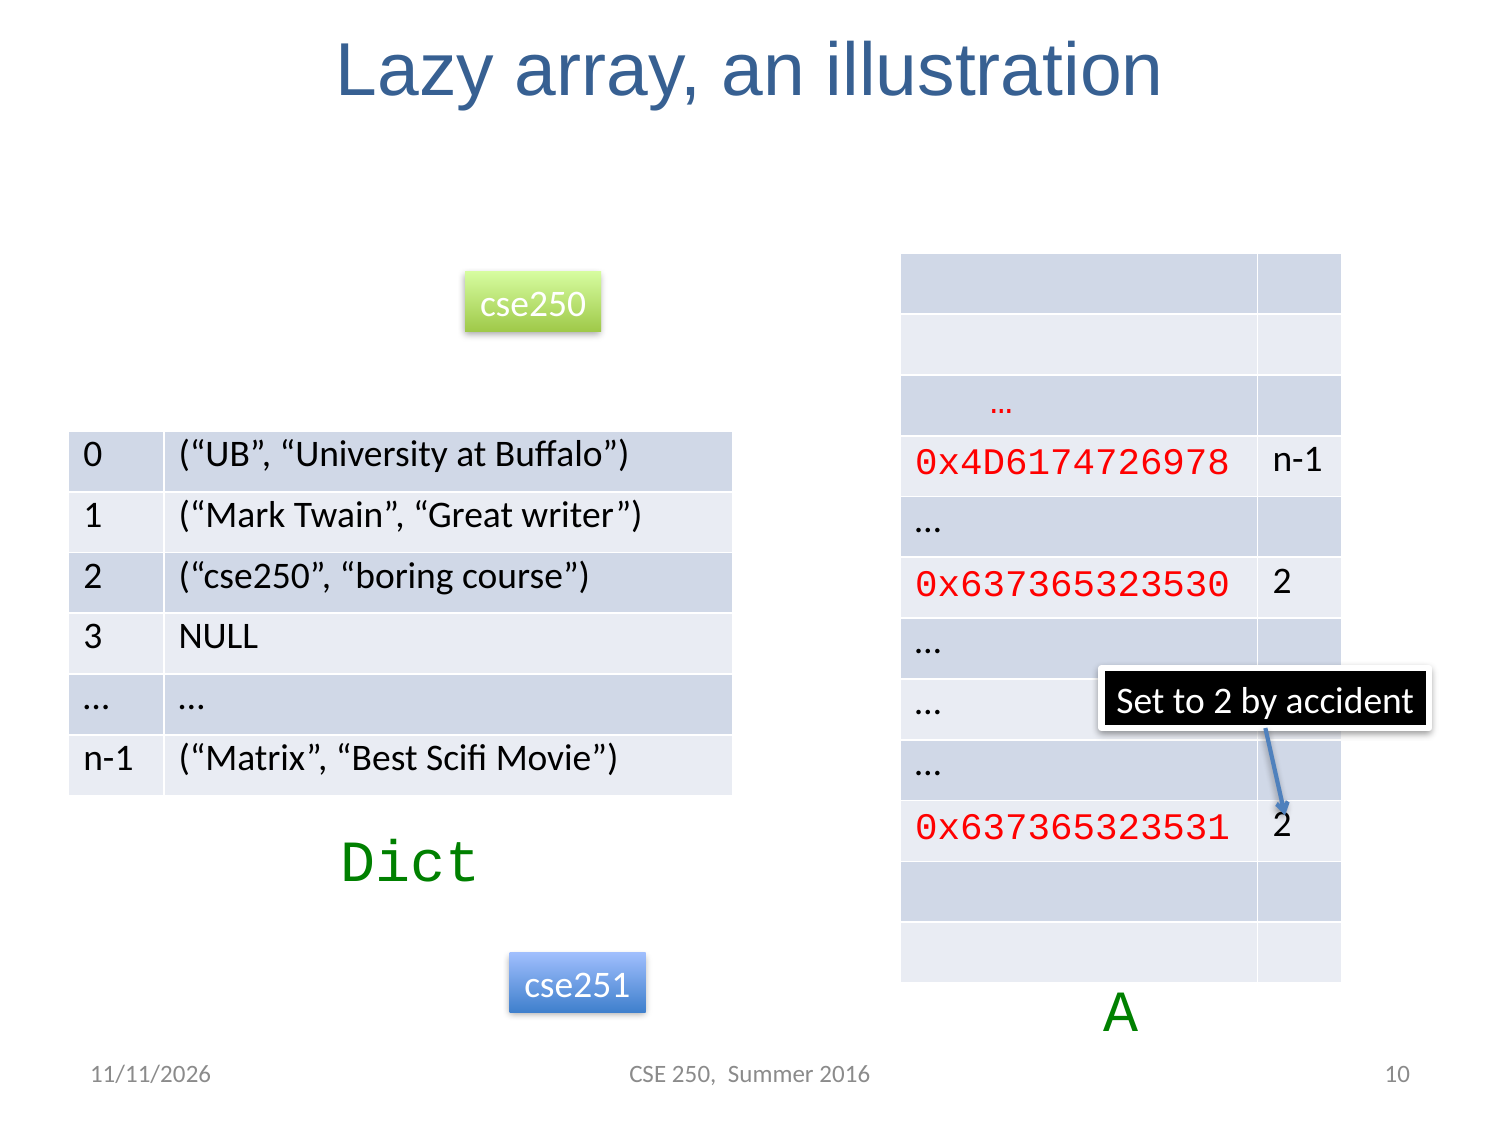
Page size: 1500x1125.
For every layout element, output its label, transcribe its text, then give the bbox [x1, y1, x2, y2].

table_cell … [901, 619, 1257, 678]
table_cell (“Matrix”, “Best Scifi Movie”) [165, 736, 732, 795]
table_header [901, 254, 1257, 313]
table_cell [1258, 376, 1341, 435]
table_cell … [69, 675, 163, 734]
text_box cse251 [509, 952, 646, 1013]
table_header [1258, 254, 1341, 313]
table_cell n-1 [69, 736, 163, 795]
table_cell [1258, 315, 1341, 374]
table_cell … [901, 376, 1257, 435]
table_cell [1258, 497, 1341, 556]
table_cell 0x4D6174726978 [901, 437, 1257, 496]
table_header (“UB”, “University at Buffalo”) [165, 432, 732, 491]
table_cell [1258, 619, 1341, 663]
footer CSE 250, Summer 2016 [438, 1042, 1062, 1103]
slide_number 9 [1074, 1042, 1425, 1103]
table_cell … [165, 675, 732, 734]
table_cell 0x637365323530 [901, 558, 1257, 617]
table_cell [1290, 741, 1341, 800]
table_header 0 [69, 432, 163, 491]
text_box A [1088, 965, 1154, 1042]
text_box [1265, 728, 1286, 816]
table_cell 2 [69, 553, 163, 612]
title Lazy array, an illustration [0, 10, 1500, 121]
table_cell 2 [1258, 801, 1341, 861]
table_cell … [901, 680, 1100, 739]
table_cell [1258, 923, 1341, 982]
table_cell (“Mark Twain”, “Great writer”) [165, 493, 732, 552]
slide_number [75, 1042, 425, 1103]
table_cell … [901, 741, 1257, 800]
table_cell … [901, 497, 1257, 556]
table_cell [901, 315, 1257, 374]
table_cell 1 [69, 493, 163, 552]
table_cell [1258, 862, 1341, 921]
text_box Set to 2 by accident [1098, 665, 1432, 731]
table_cell NULL [165, 614, 732, 673]
table_cell n-1 [1258, 437, 1341, 496]
text_box Dict [325, 815, 496, 901]
table_cell (“cse250”, “boring course”) [165, 553, 732, 612]
table_cell 2 [1258, 558, 1341, 617]
table_cell 0x637365323531 [901, 801, 1257, 861]
table_cell 3 [69, 614, 163, 673]
table_cell [901, 923, 1257, 982]
text_box cse250 [465, 271, 602, 332]
table_cell [901, 862, 1257, 921]
